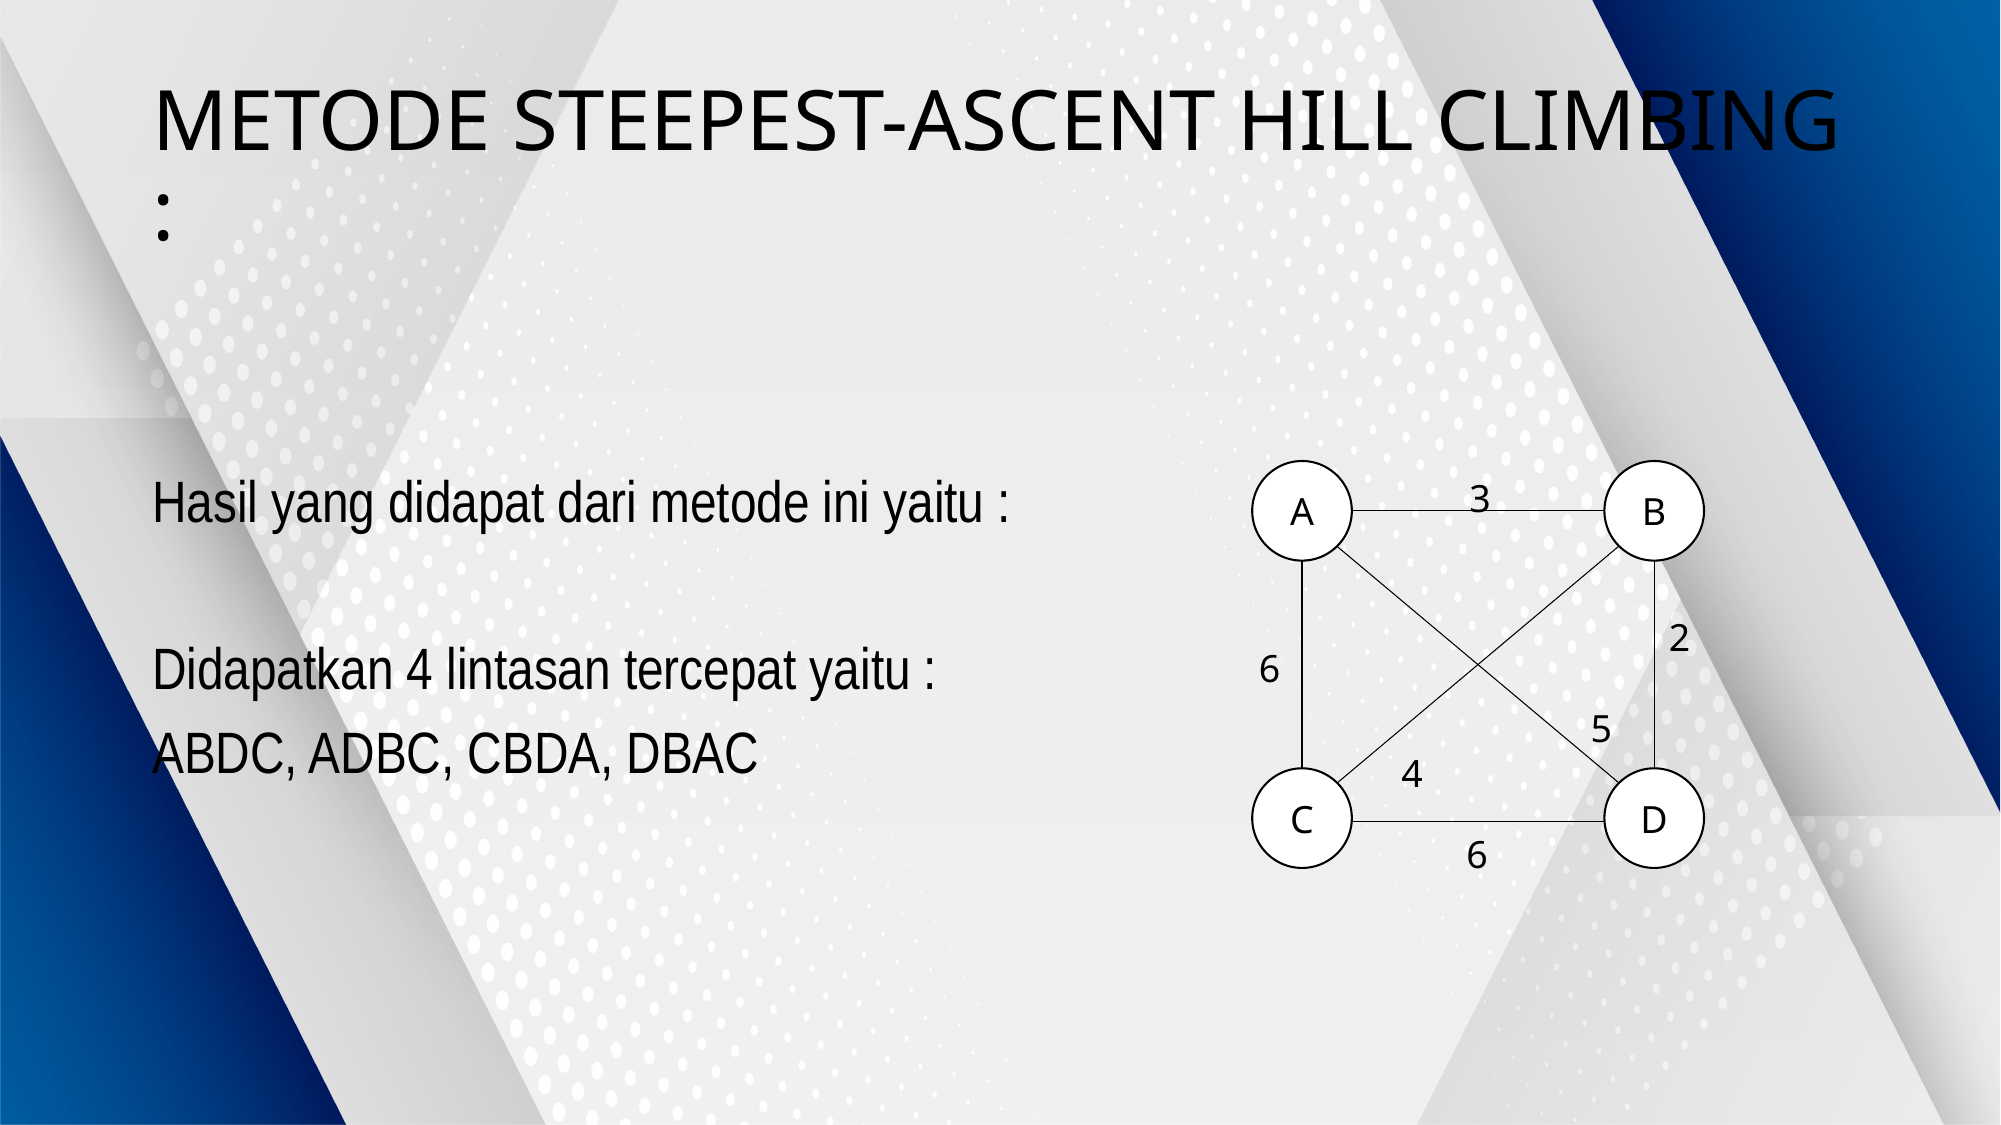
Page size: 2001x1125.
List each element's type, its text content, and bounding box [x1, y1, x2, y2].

title METODE STEEPEST-ASCENT HILL CLIMBING : [137, 59, 1863, 278]
list Hasil yang didapat dari metode ini yaitu : Didapatkan 4 lintasan tercepat yaitu : ABDC, ADBC, CBDA, DBAC [137, 464, 1863, 1125]
picture [0, 0, 2001, 1125]
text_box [1252, 460, 1705, 868]
